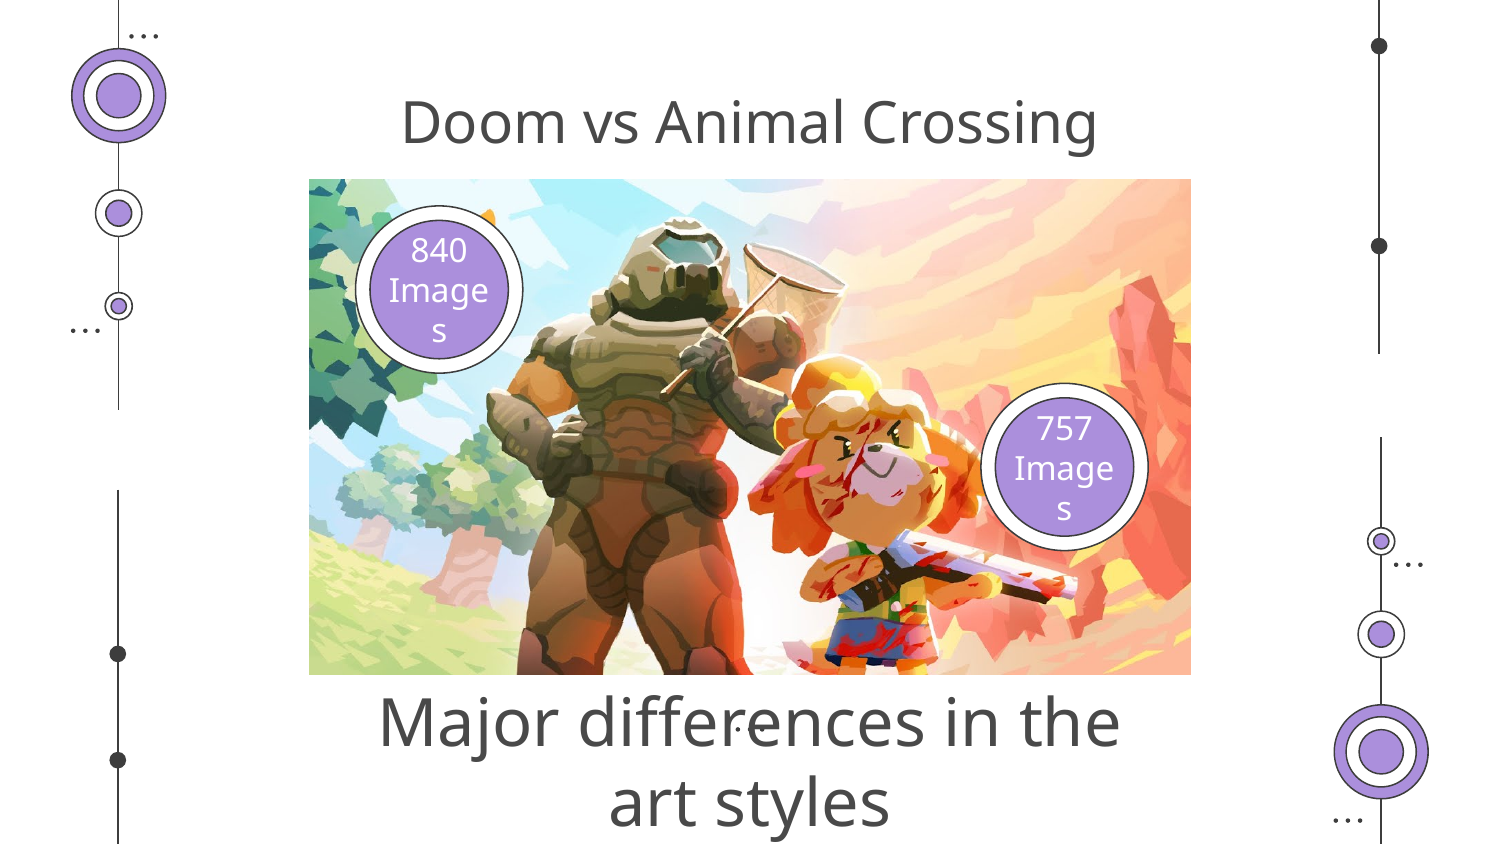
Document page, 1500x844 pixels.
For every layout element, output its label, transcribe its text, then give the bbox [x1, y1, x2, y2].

title Doom vs Animal Crossing [355, 70, 1145, 166]
picture [309, 179, 1191, 676]
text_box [980, 383, 1149, 551]
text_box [355, 205, 524, 374]
subtitle Major differences in the art styles [355, 685, 1145, 725]
